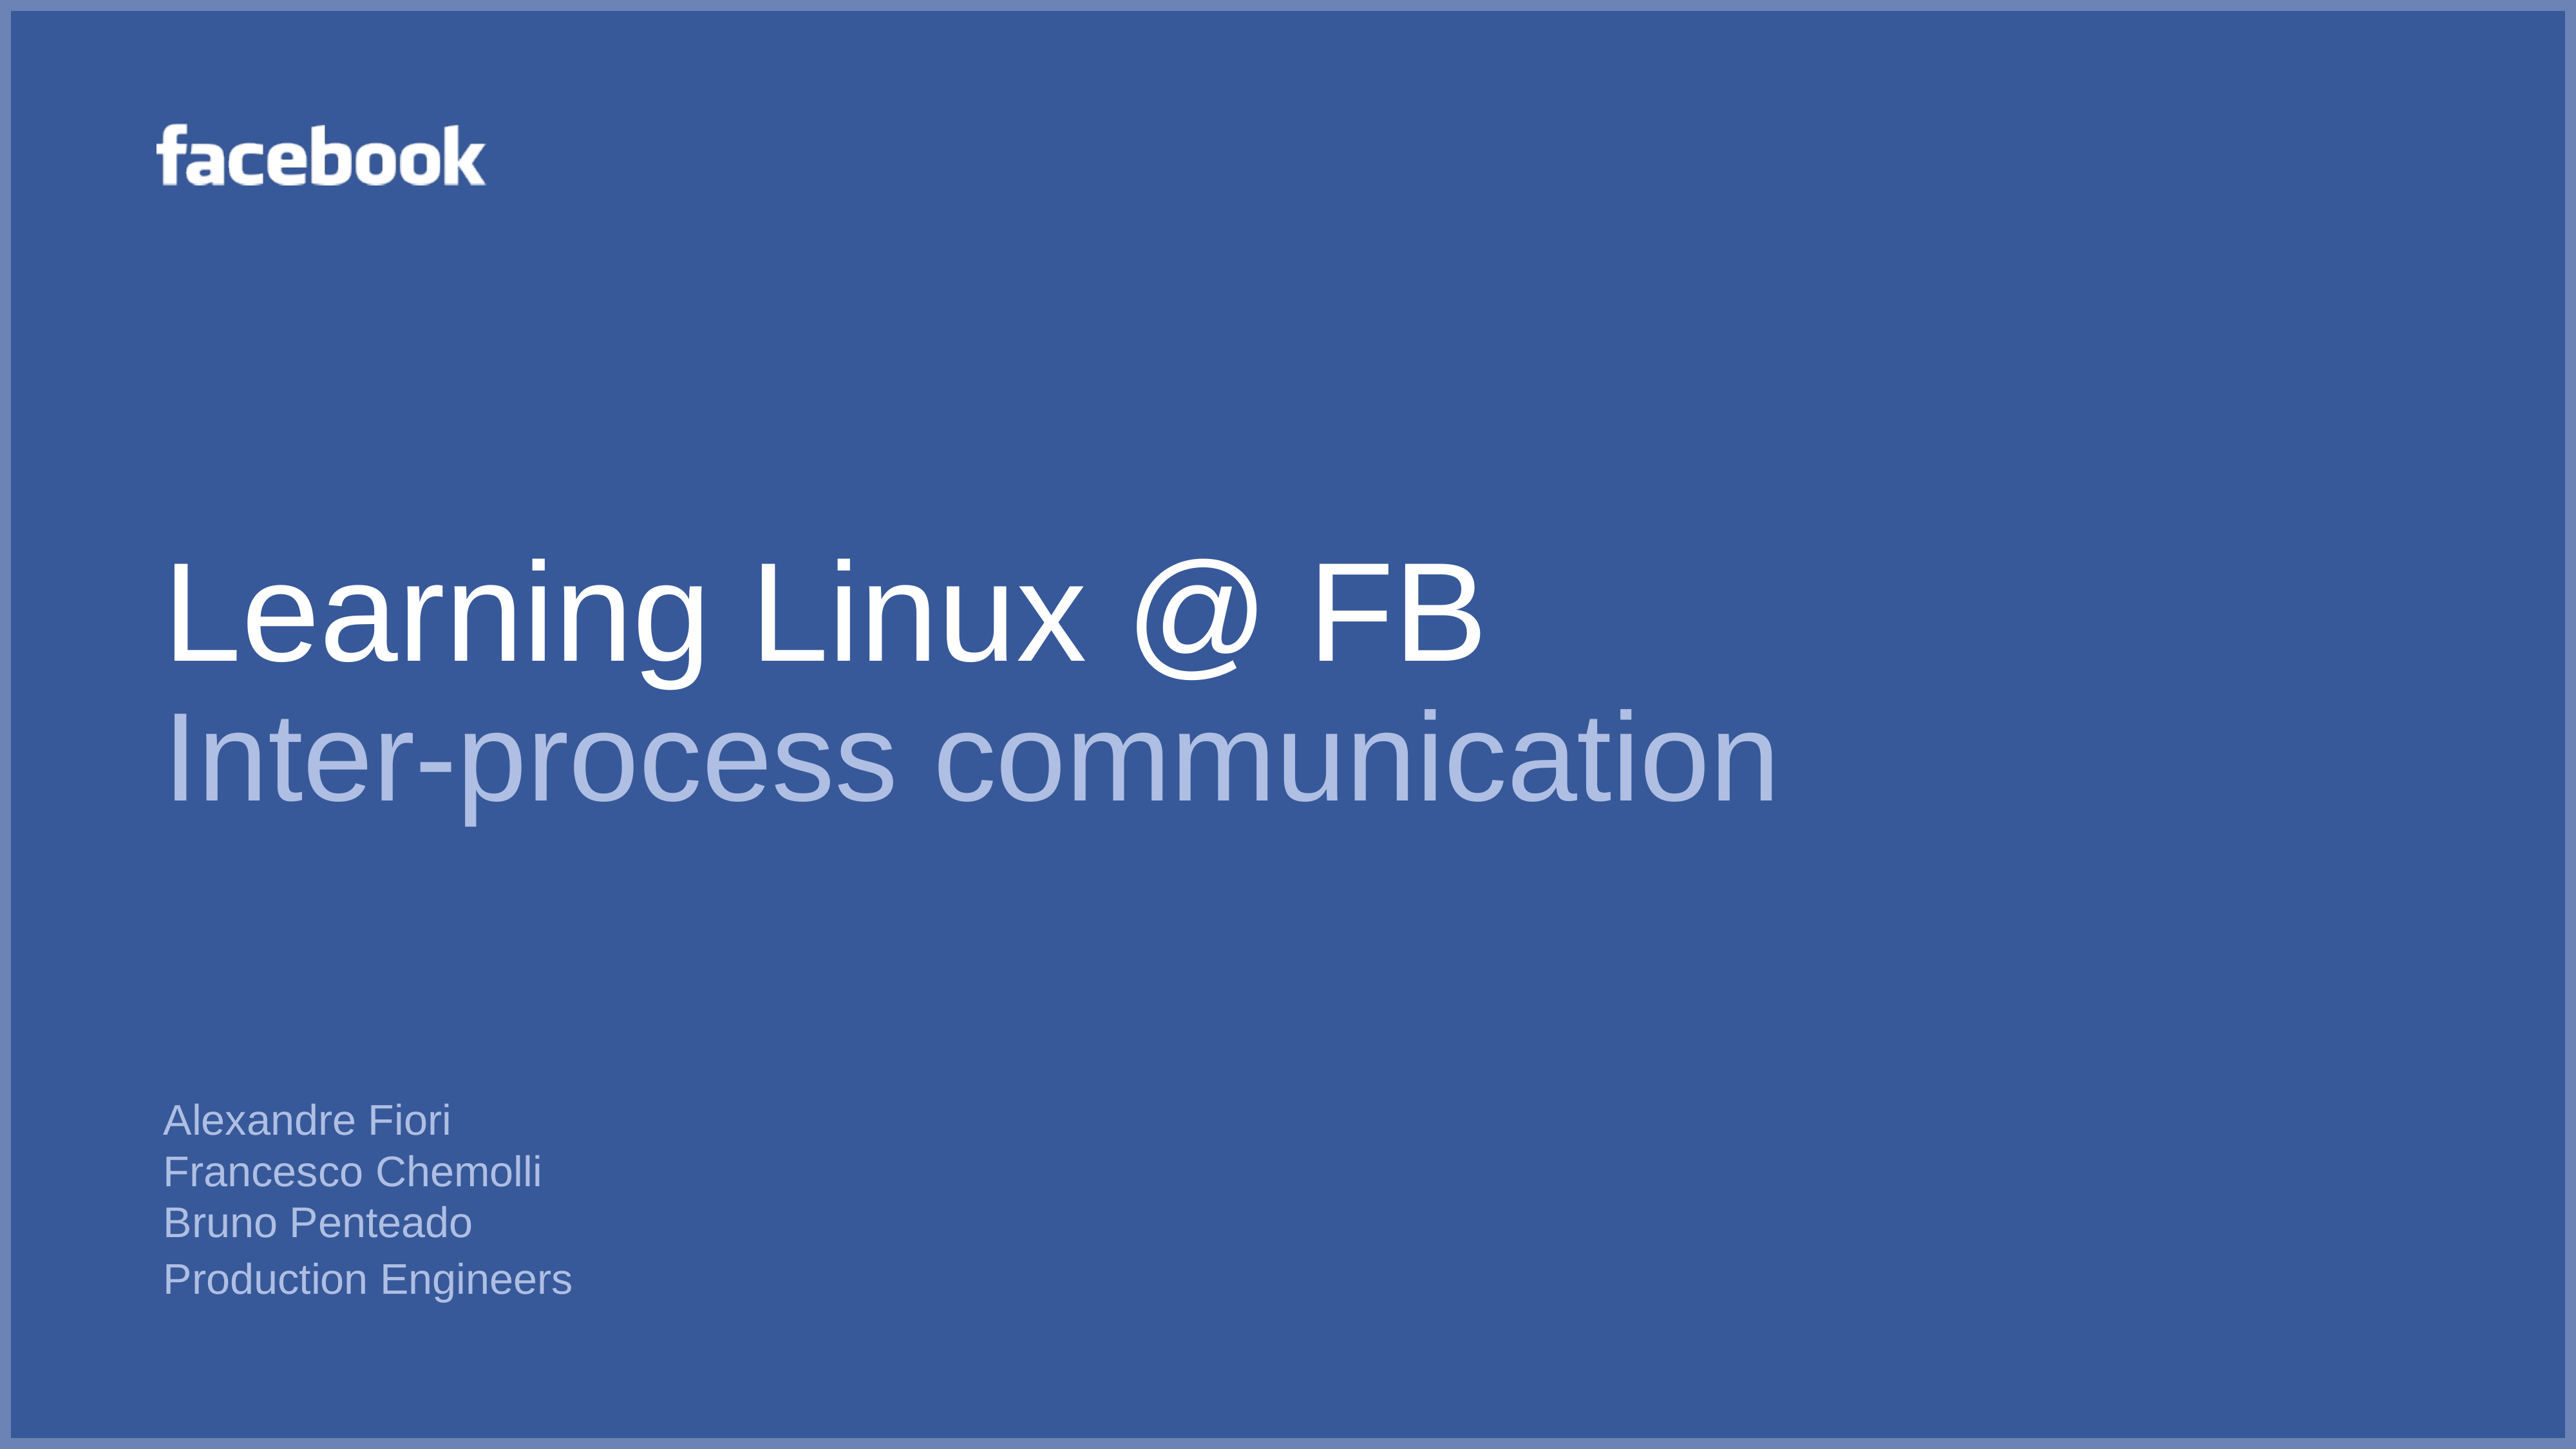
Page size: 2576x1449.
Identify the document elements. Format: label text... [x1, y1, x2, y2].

picture [156, 124, 487, 185]
title Learning Linux @ FB Inter-process communication [156, 346, 2420, 1021]
list Alexandre Fiori Francesco Chemolli Bruno Penteado Production Engineers [156, 1084, 672, 1329]
